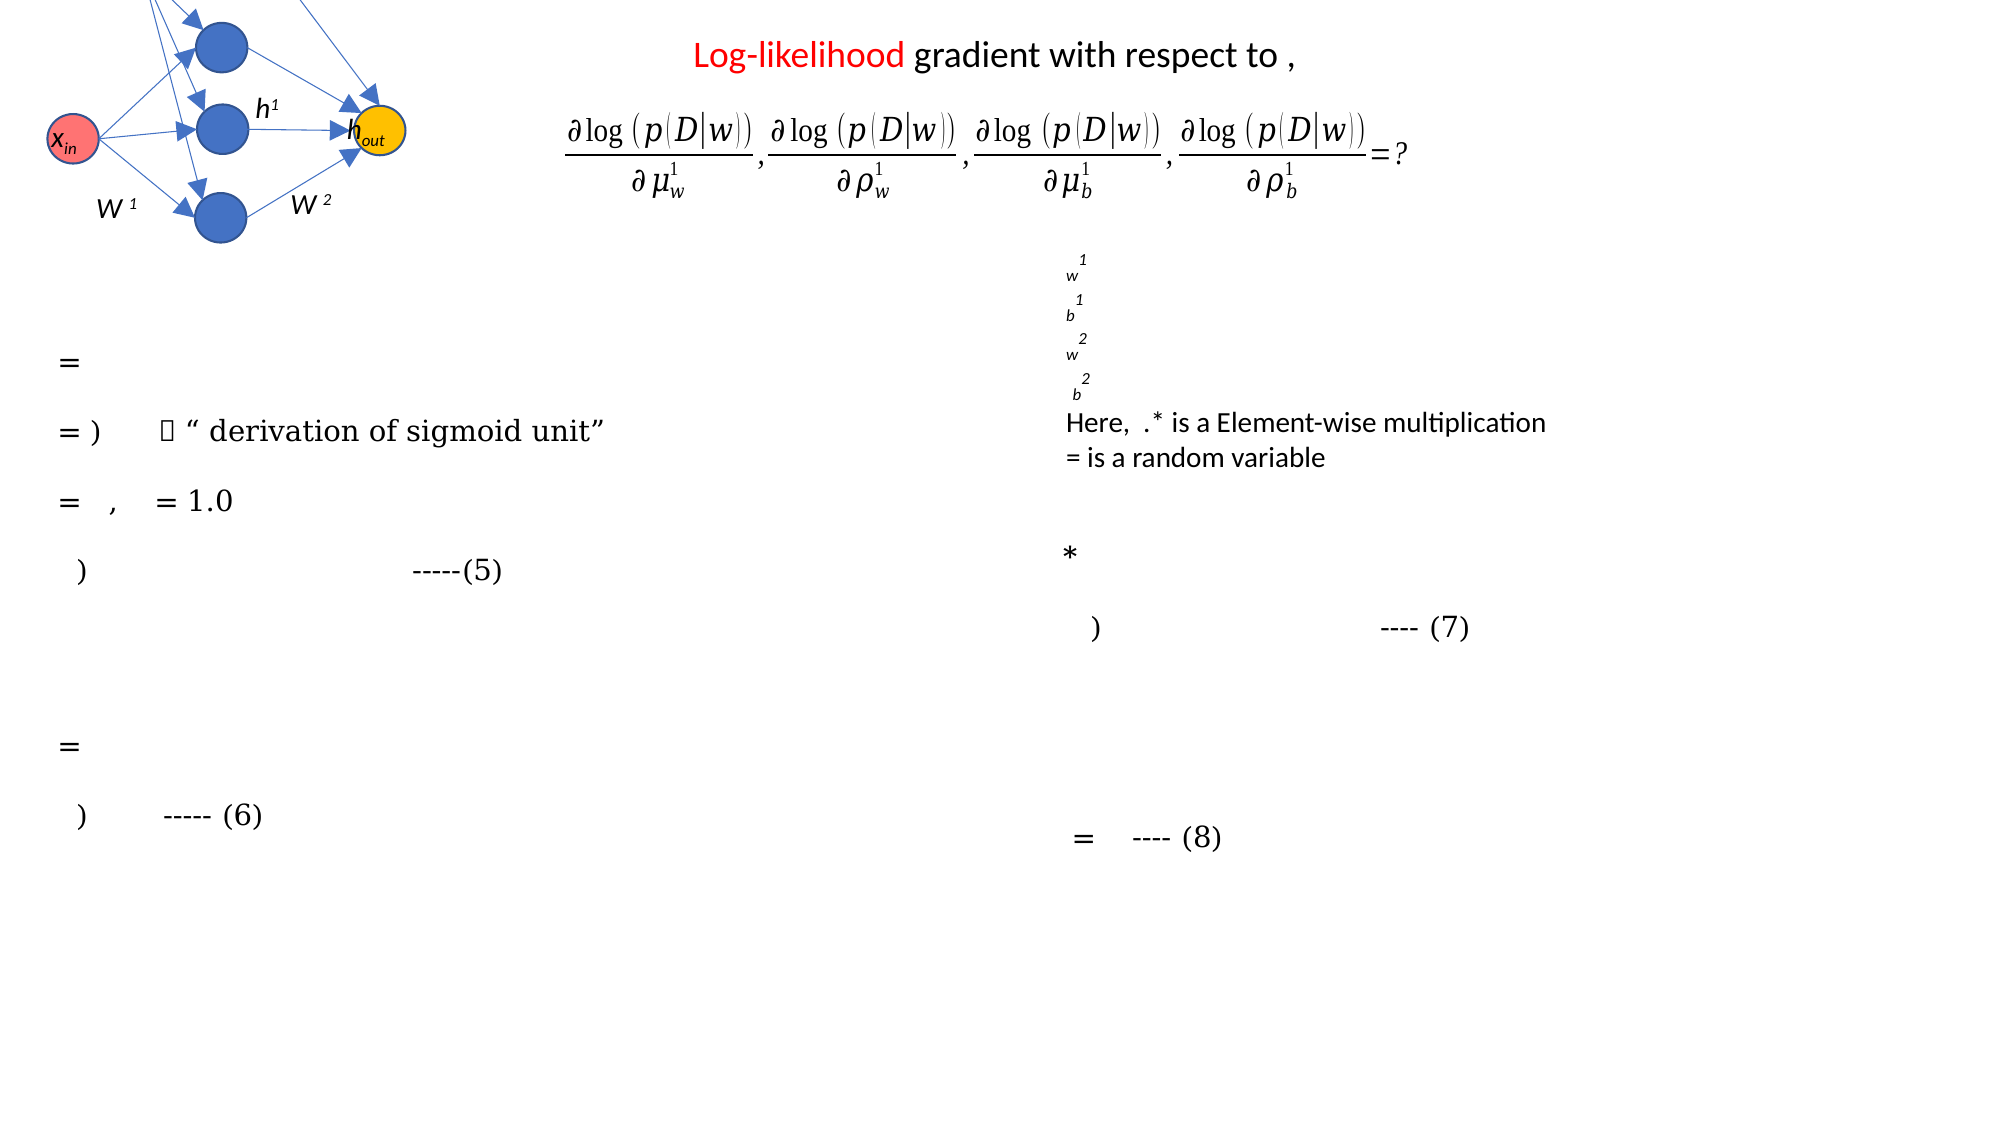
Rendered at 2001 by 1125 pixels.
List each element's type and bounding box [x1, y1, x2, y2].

text_box [47, 0, 406, 243]
